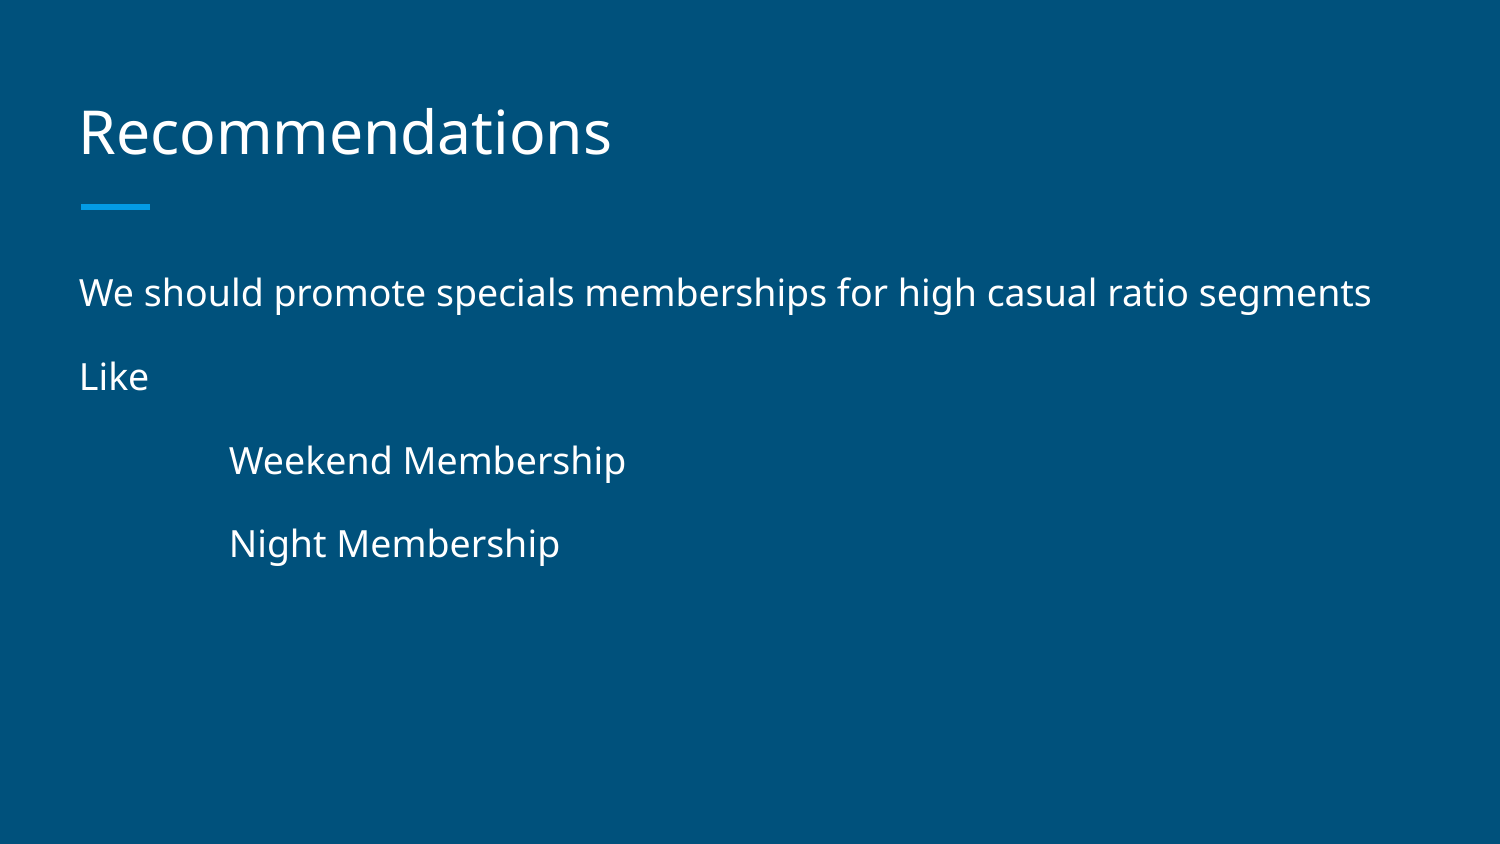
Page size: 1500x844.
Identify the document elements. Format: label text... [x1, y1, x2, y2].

list We should promote specials memberships for high casual ratio segments Like Weekend Membership Night Membership [63, 244, 1437, 750]
title Recommendations [63, 75, 1437, 188]
